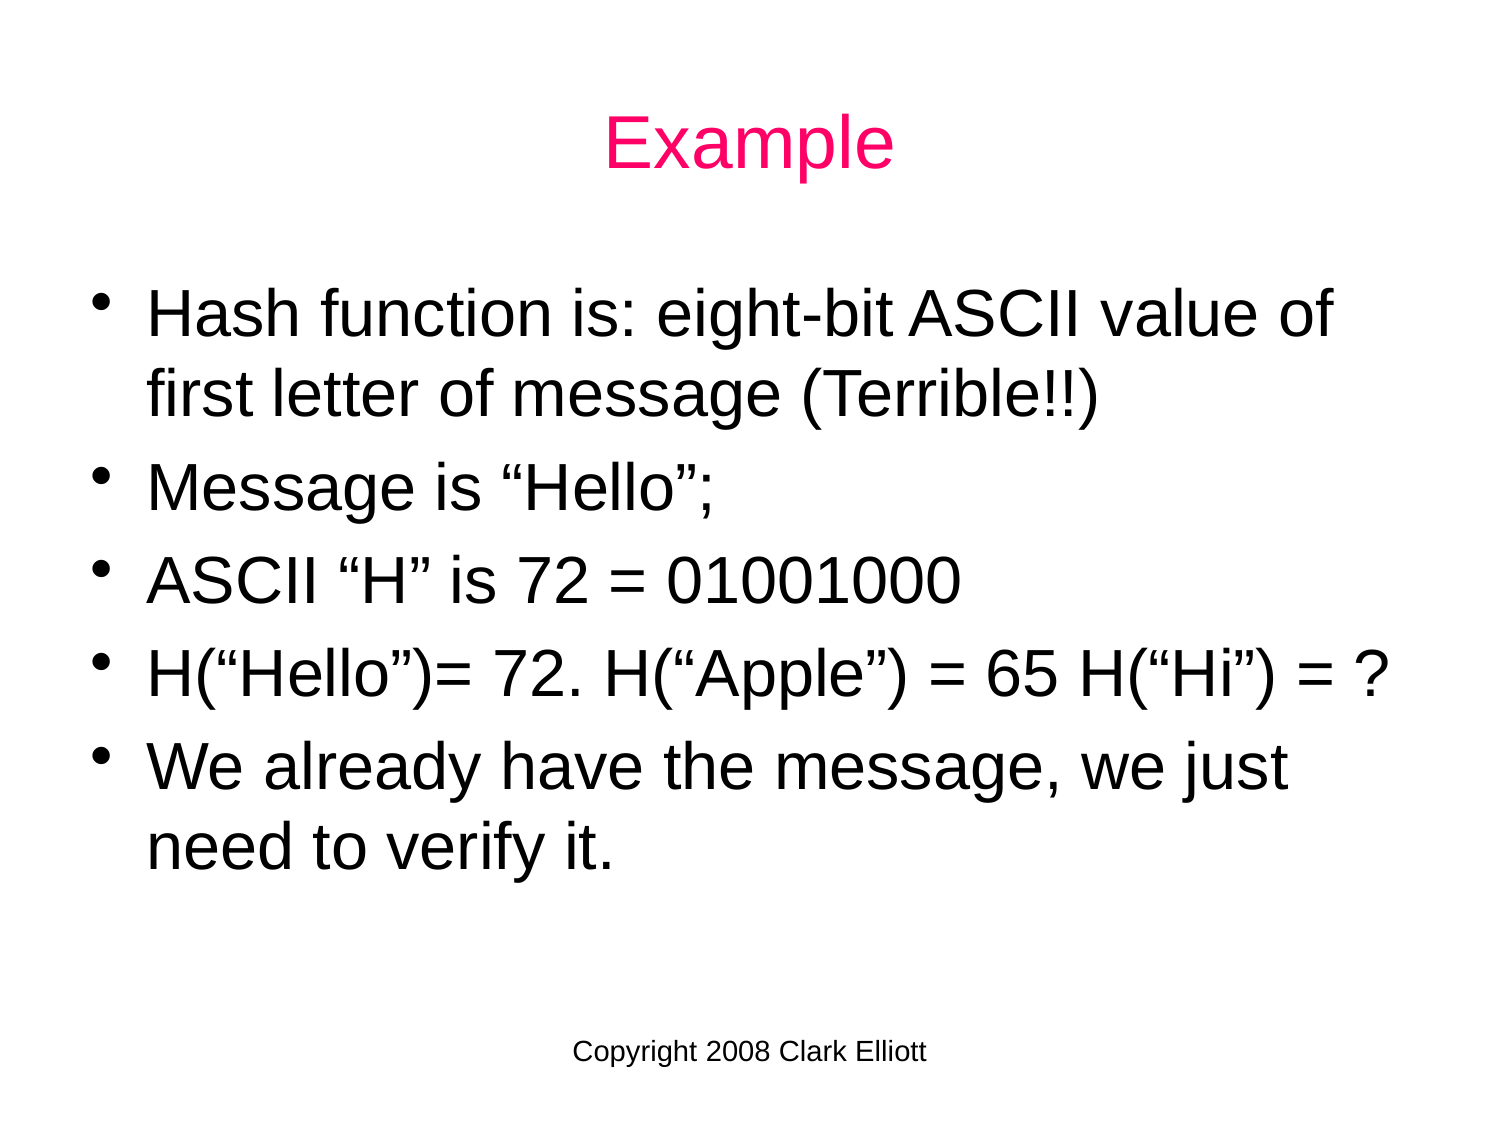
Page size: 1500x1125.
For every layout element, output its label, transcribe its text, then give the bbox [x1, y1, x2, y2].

list Hash function is: eight-bit ASCII value of first letter of message (Terrible!!) Message is “Hello”; ASCII “H” is 72 = 01001000 H(“Hello”)= 72. H(“Apple”) = 65 H(“Hi”) = ? We already have the message, we just need to verify it. [74, 262, 1426, 1006]
title Example [74, 44, 1426, 233]
text_box Copyright 2008 Clark Elliott [512, 1024, 988, 1103]
